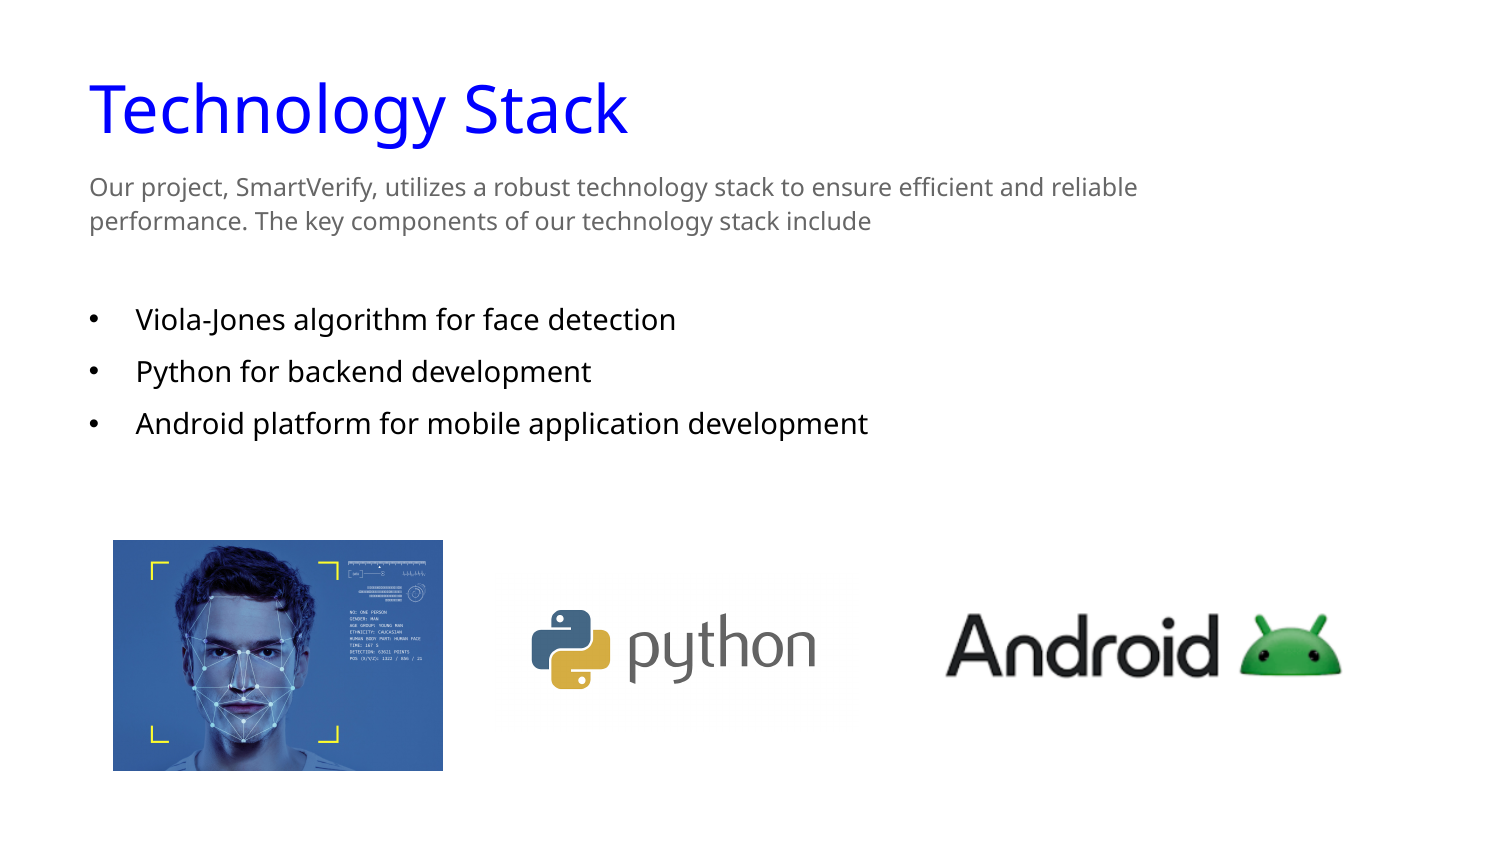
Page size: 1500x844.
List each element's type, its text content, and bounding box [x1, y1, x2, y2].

picture [937, 569, 1358, 714]
text_box Viola-Jones algorithm for face detection Python for backend development Android platform for mobile application development [74, 275, 1148, 448]
text_box Our project, SmartVerify, utilizes a robust technology stack to ensure efficient and reliable performance. The key components of our technology stack include [74, 152, 1280, 214]
text_box Technology Stack [74, 52, 1280, 149]
picture [495, 573, 859, 732]
picture [113, 539, 443, 771]
